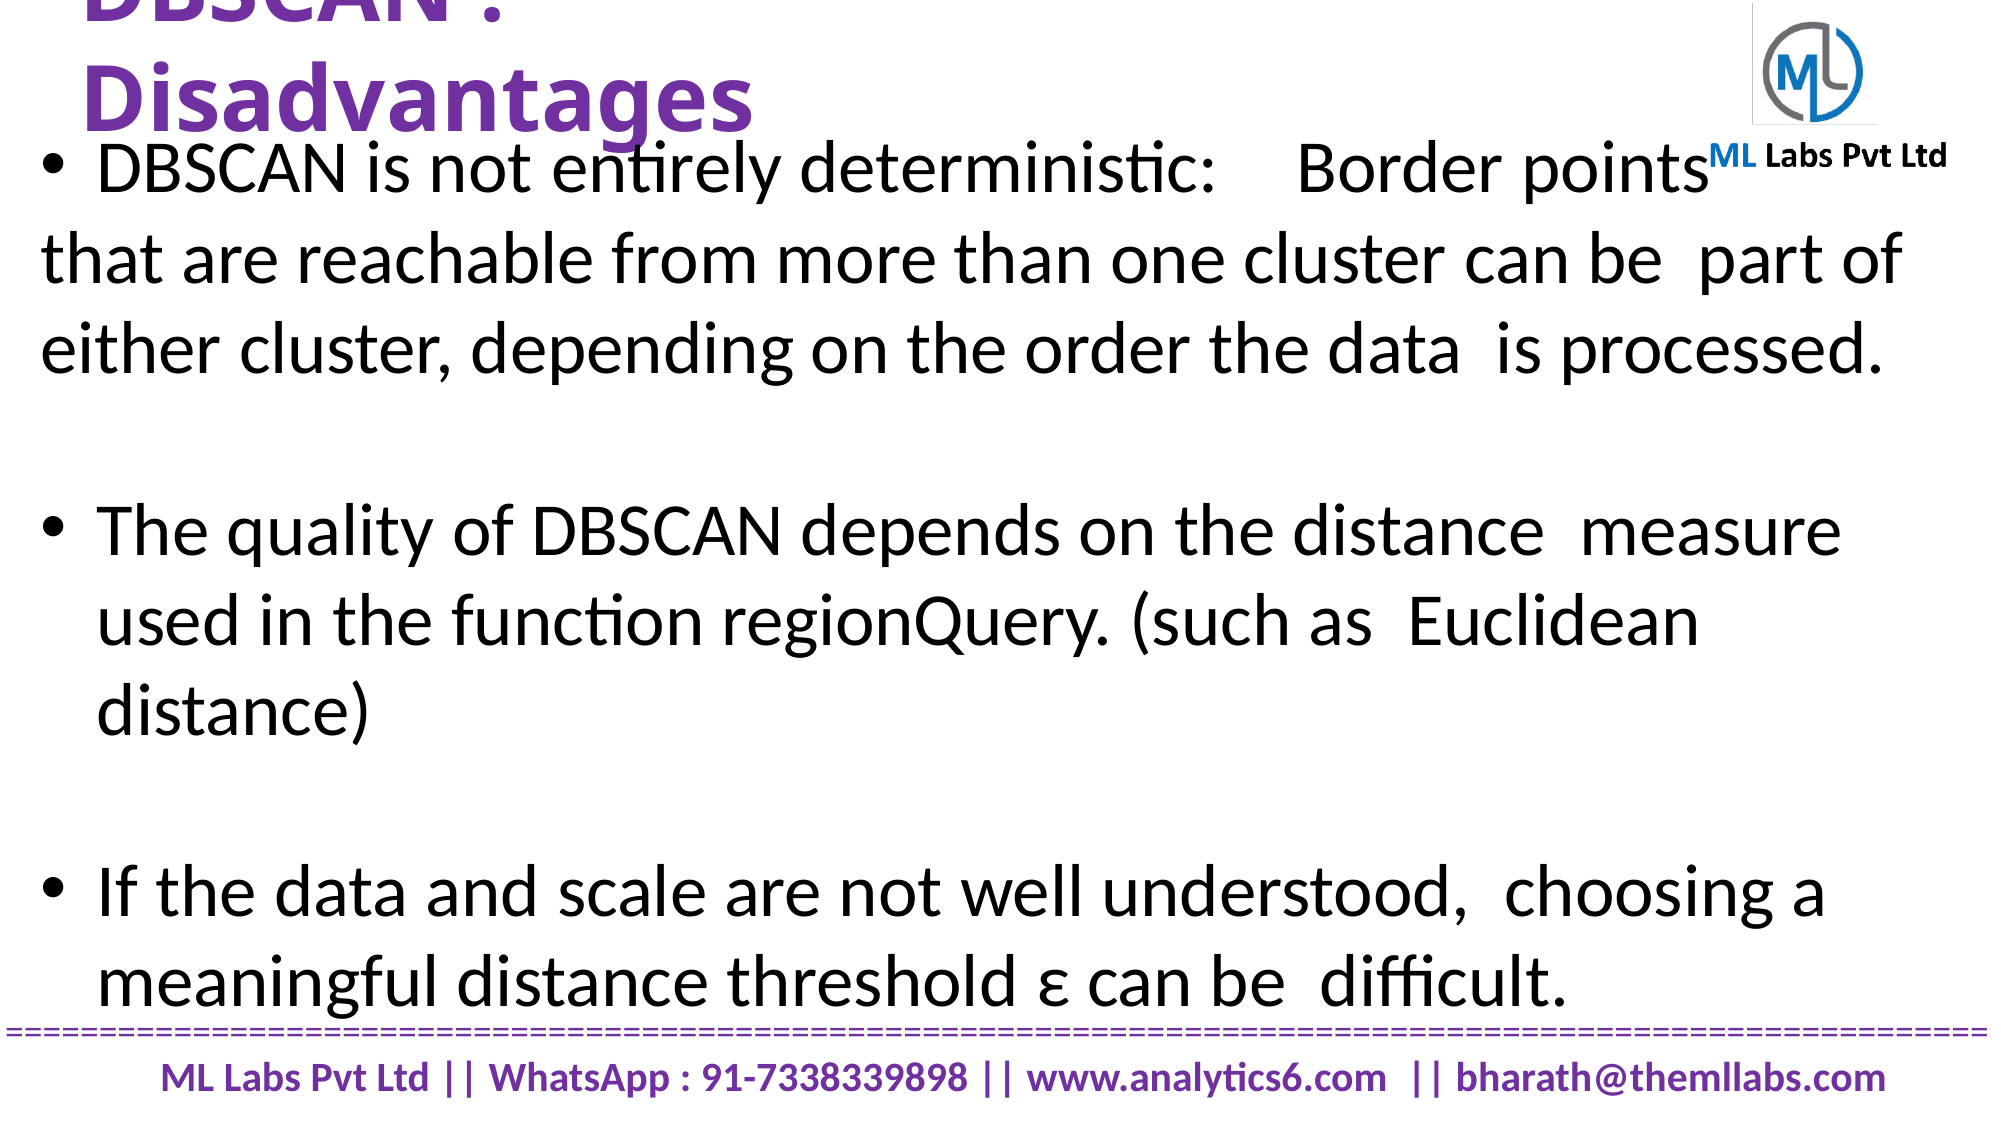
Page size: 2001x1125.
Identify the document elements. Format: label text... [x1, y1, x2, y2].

text_box DBSCAN is not entirely deterministic: Border points that are reachable from more than one cluster can be part of either cluster, depending on the order the data is processed. The quality of DBSCAN depends on the distance measure used in the function regionQuery. (such as Euclidean distance) If the data and scale are not well understood, choosing a meaningful distance threshold ε can be difficult. [38, 115, 1962, 1022]
text_box ========================================================================================================== [0, 999, 2000, 1060]
picture [1685, 3, 1970, 199]
title DBSCAN : Disadvantages [77, 0, 1187, 115]
